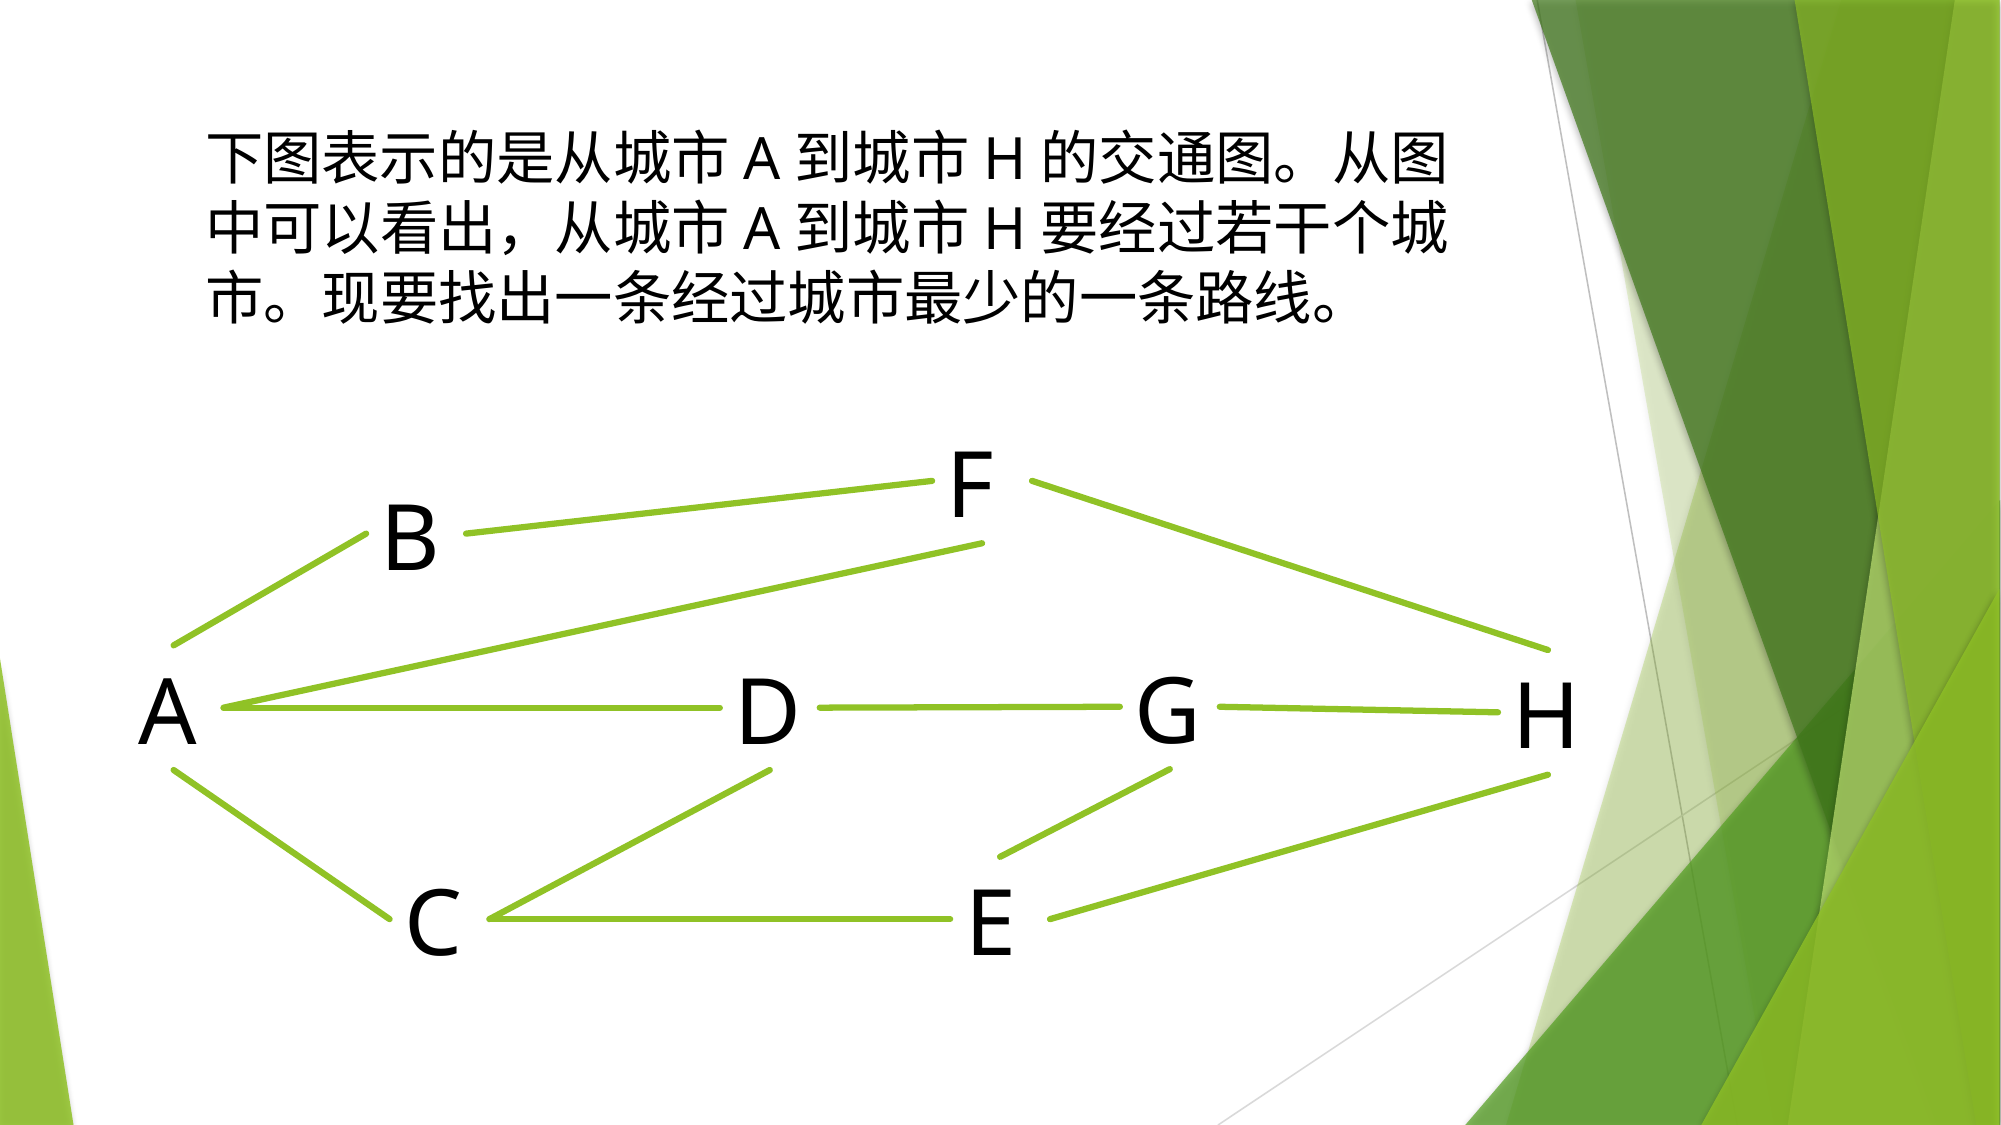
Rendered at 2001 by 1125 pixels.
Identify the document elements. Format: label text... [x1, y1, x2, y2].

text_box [1049, 775, 1549, 921]
text_box D [719, 717, 820, 770]
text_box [1219, 707, 1499, 714]
text_box A [123, 645, 224, 770]
text_box 下图表示的是从城市A到城市H的交通图。从图中可以看出，从城市A到城市H要经过若干个城市。现要找出一条经过城市最少的一条路线。 [190, 114, 1511, 339]
text_box F [932, 418, 1033, 544]
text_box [999, 770, 1171, 858]
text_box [488, 770, 771, 921]
text_box G [1119, 659, 1220, 770]
text_box C [389, 856, 490, 982]
text_box H [1497, 649, 1598, 775]
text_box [223, 544, 983, 709]
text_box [173, 533, 367, 646]
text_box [465, 481, 933, 535]
text_box B [366, 471, 467, 543]
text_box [173, 770, 391, 921]
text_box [1031, 481, 1549, 651]
text_box E [950, 856, 1051, 982]
